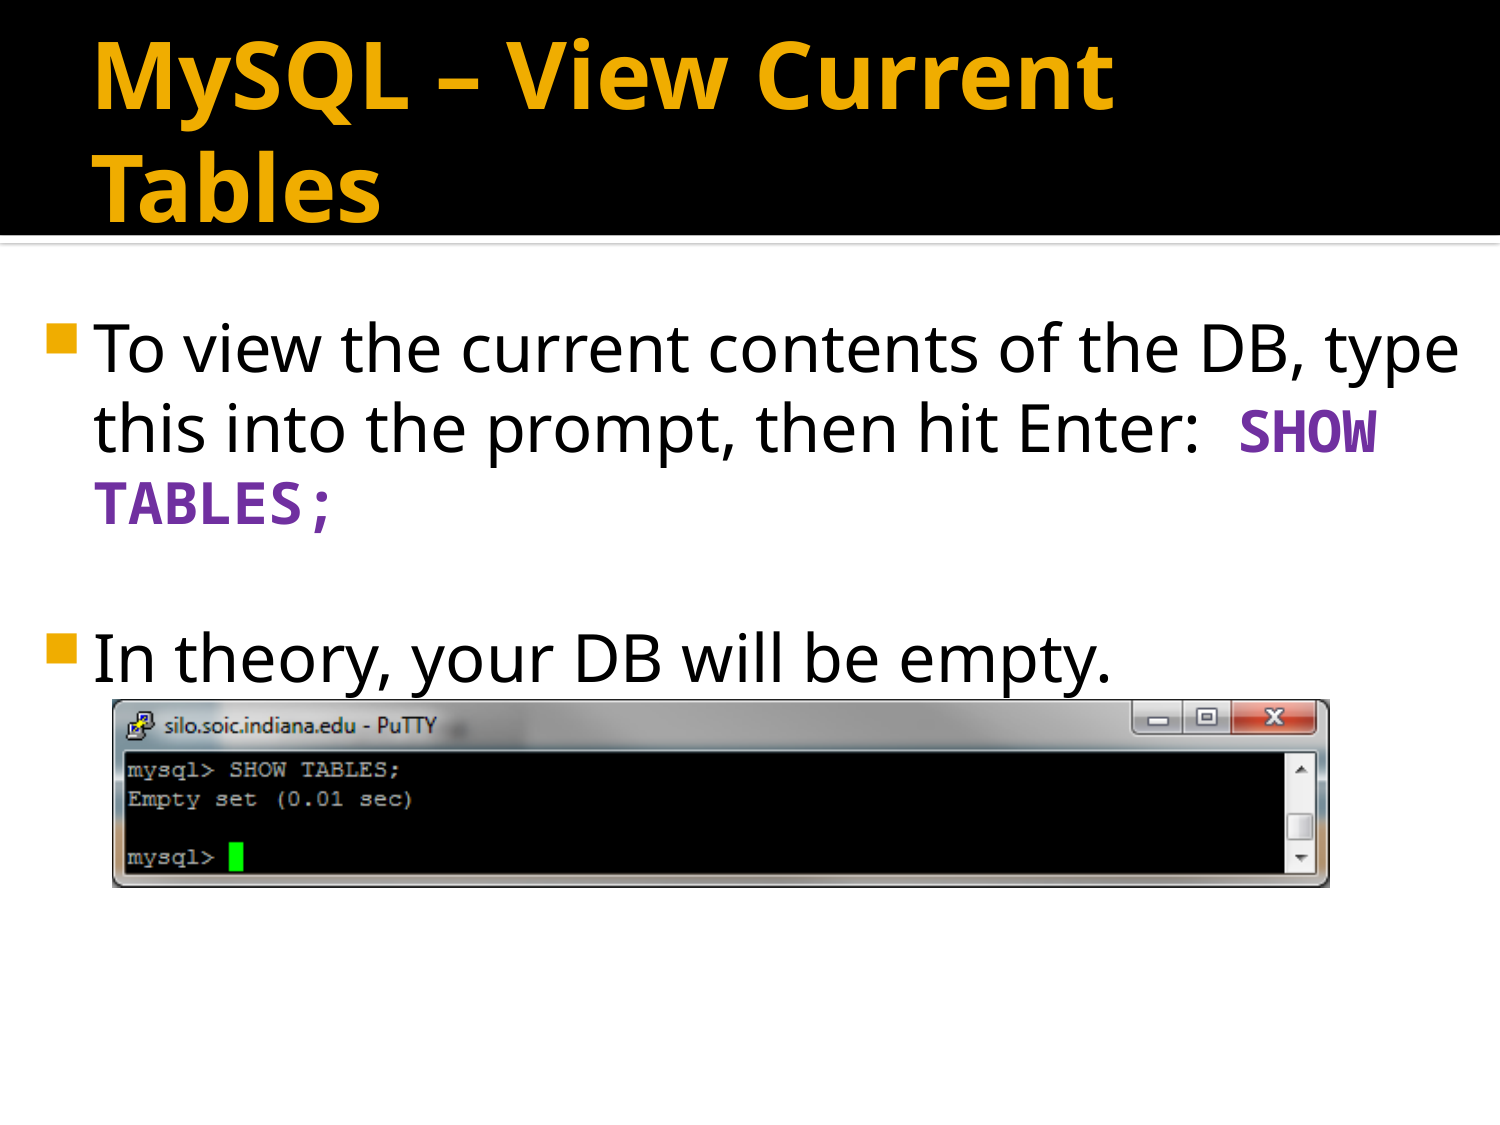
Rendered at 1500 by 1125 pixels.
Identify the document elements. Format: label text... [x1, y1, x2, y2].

title MySQL – View Current Tables [75, 25, 1425, 231]
list To view the current contents of the DB, type this into the prompt, then hit Enter: SHOW TABLES; In theory, your DB will be empty. [12, 291, 1500, 1050]
picture [112, 699, 1330, 888]
